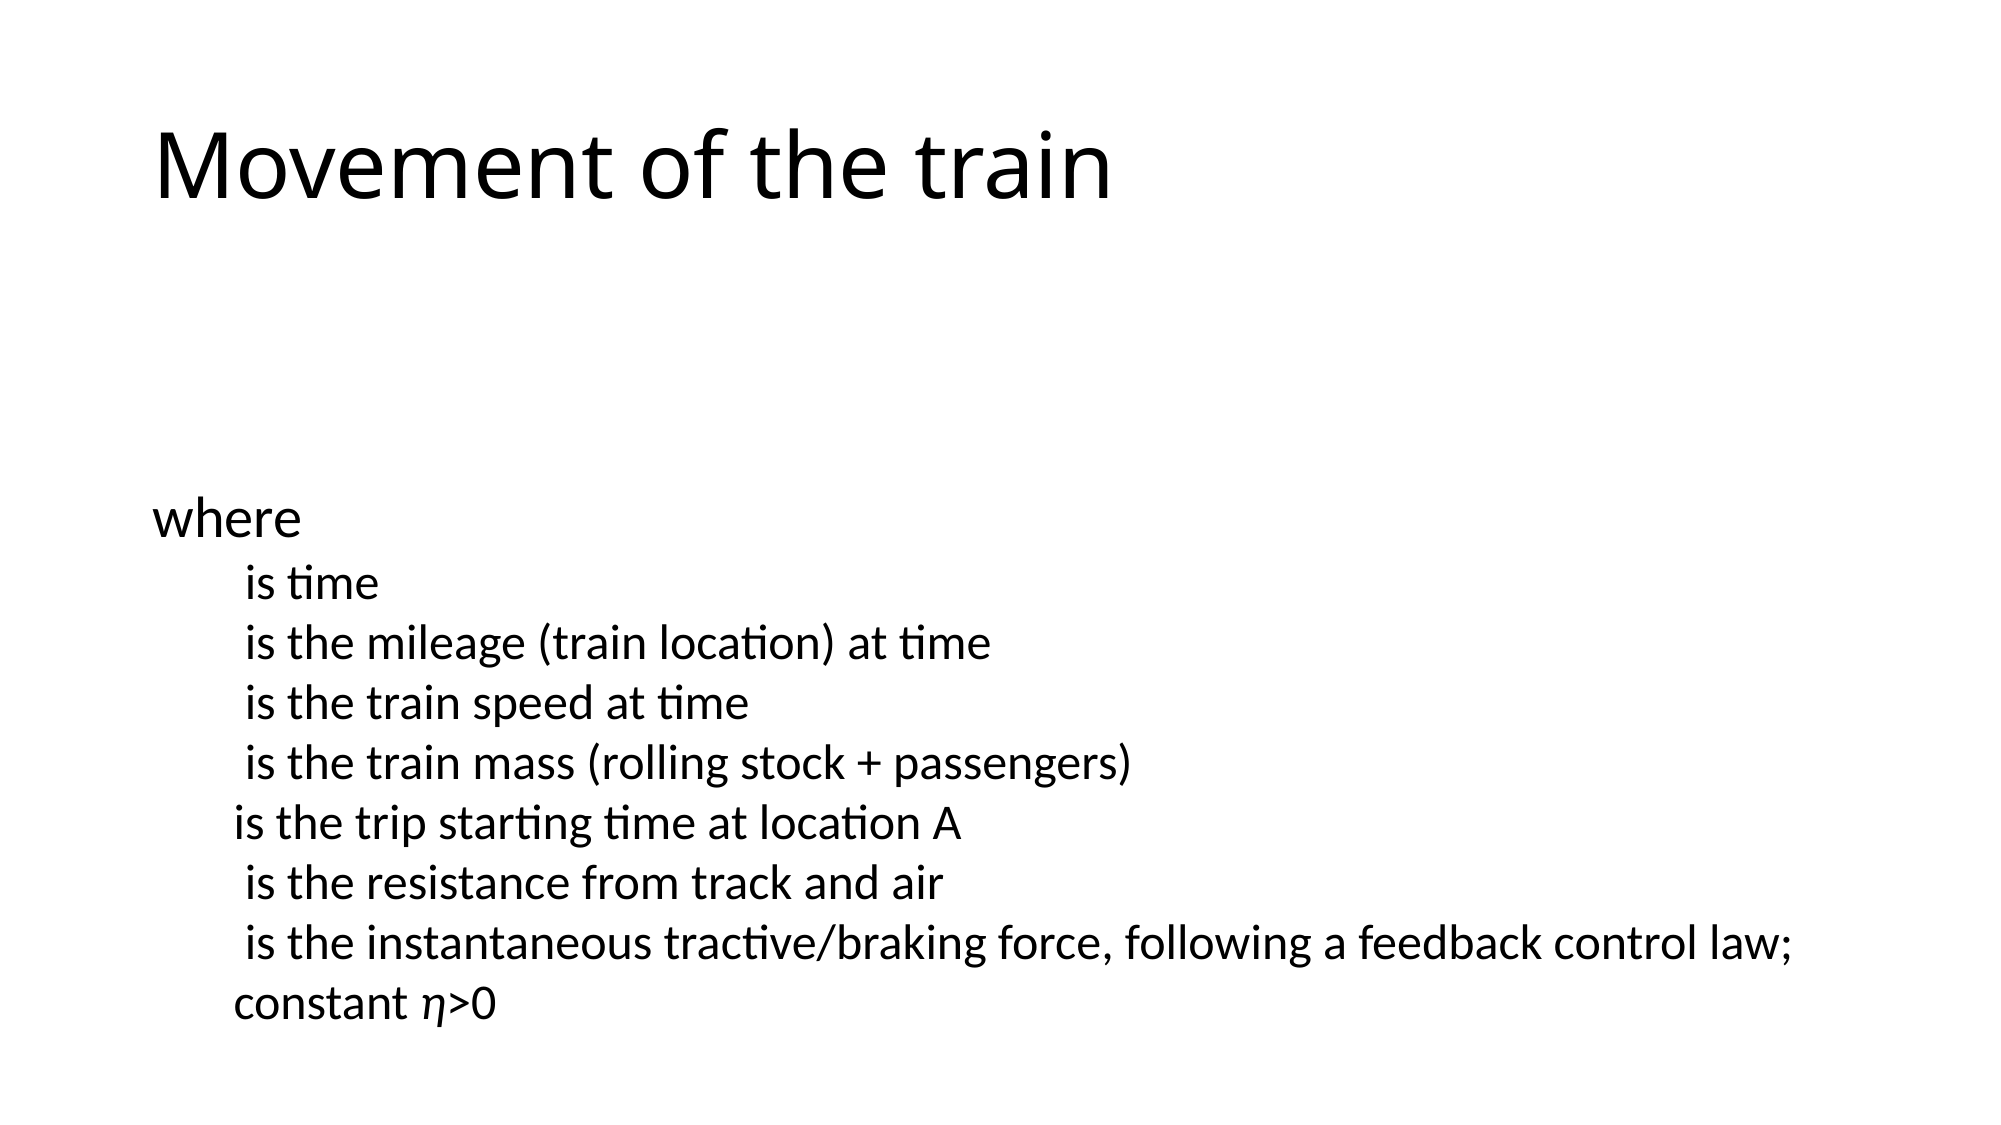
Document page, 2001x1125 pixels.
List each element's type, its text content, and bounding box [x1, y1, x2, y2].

title Movement of the train [137, 59, 1863, 278]
